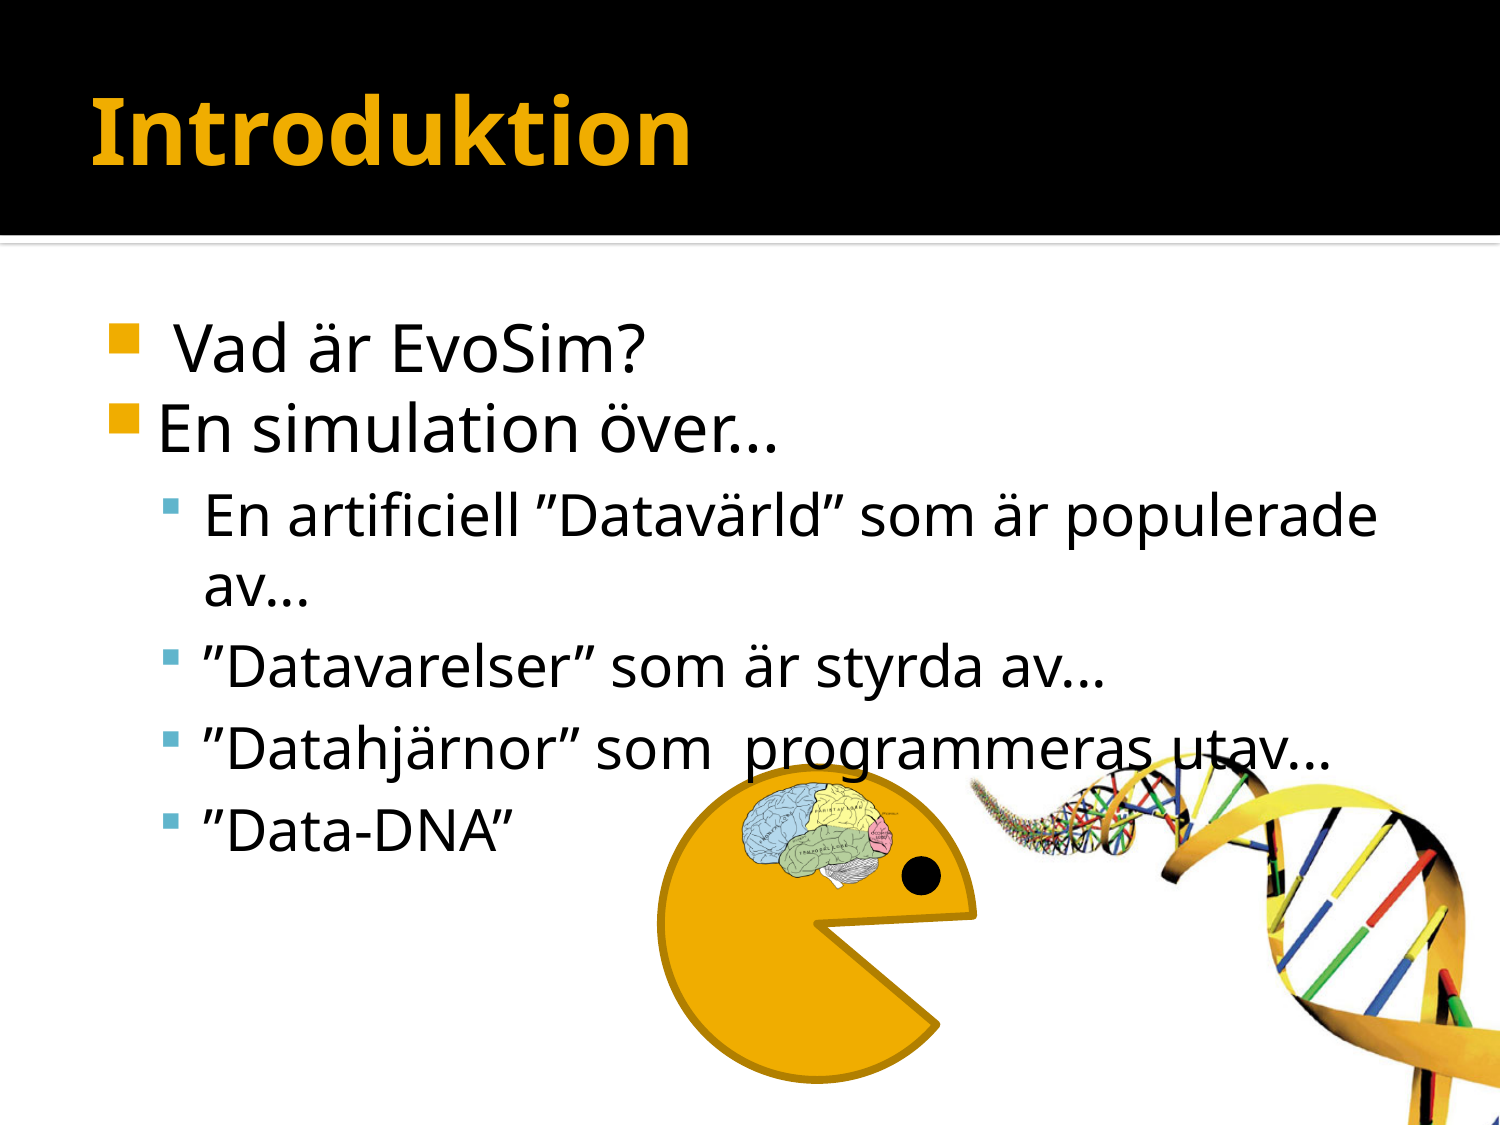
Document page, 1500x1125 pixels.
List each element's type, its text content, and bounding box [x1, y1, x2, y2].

picture [960, 737, 1500, 1125]
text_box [660, 767, 974, 1080]
picture [735, 775, 899, 892]
list Vad är EvoSim? En simulation över... En artificiell ”Datavärld” som är populerade av... ”Datavarelser” som är styrda av... ”Datahjärnor” som programmeras utav... ”Data-DNA” [75, 291, 1425, 1050]
title Introduktion [75, 25, 1425, 231]
